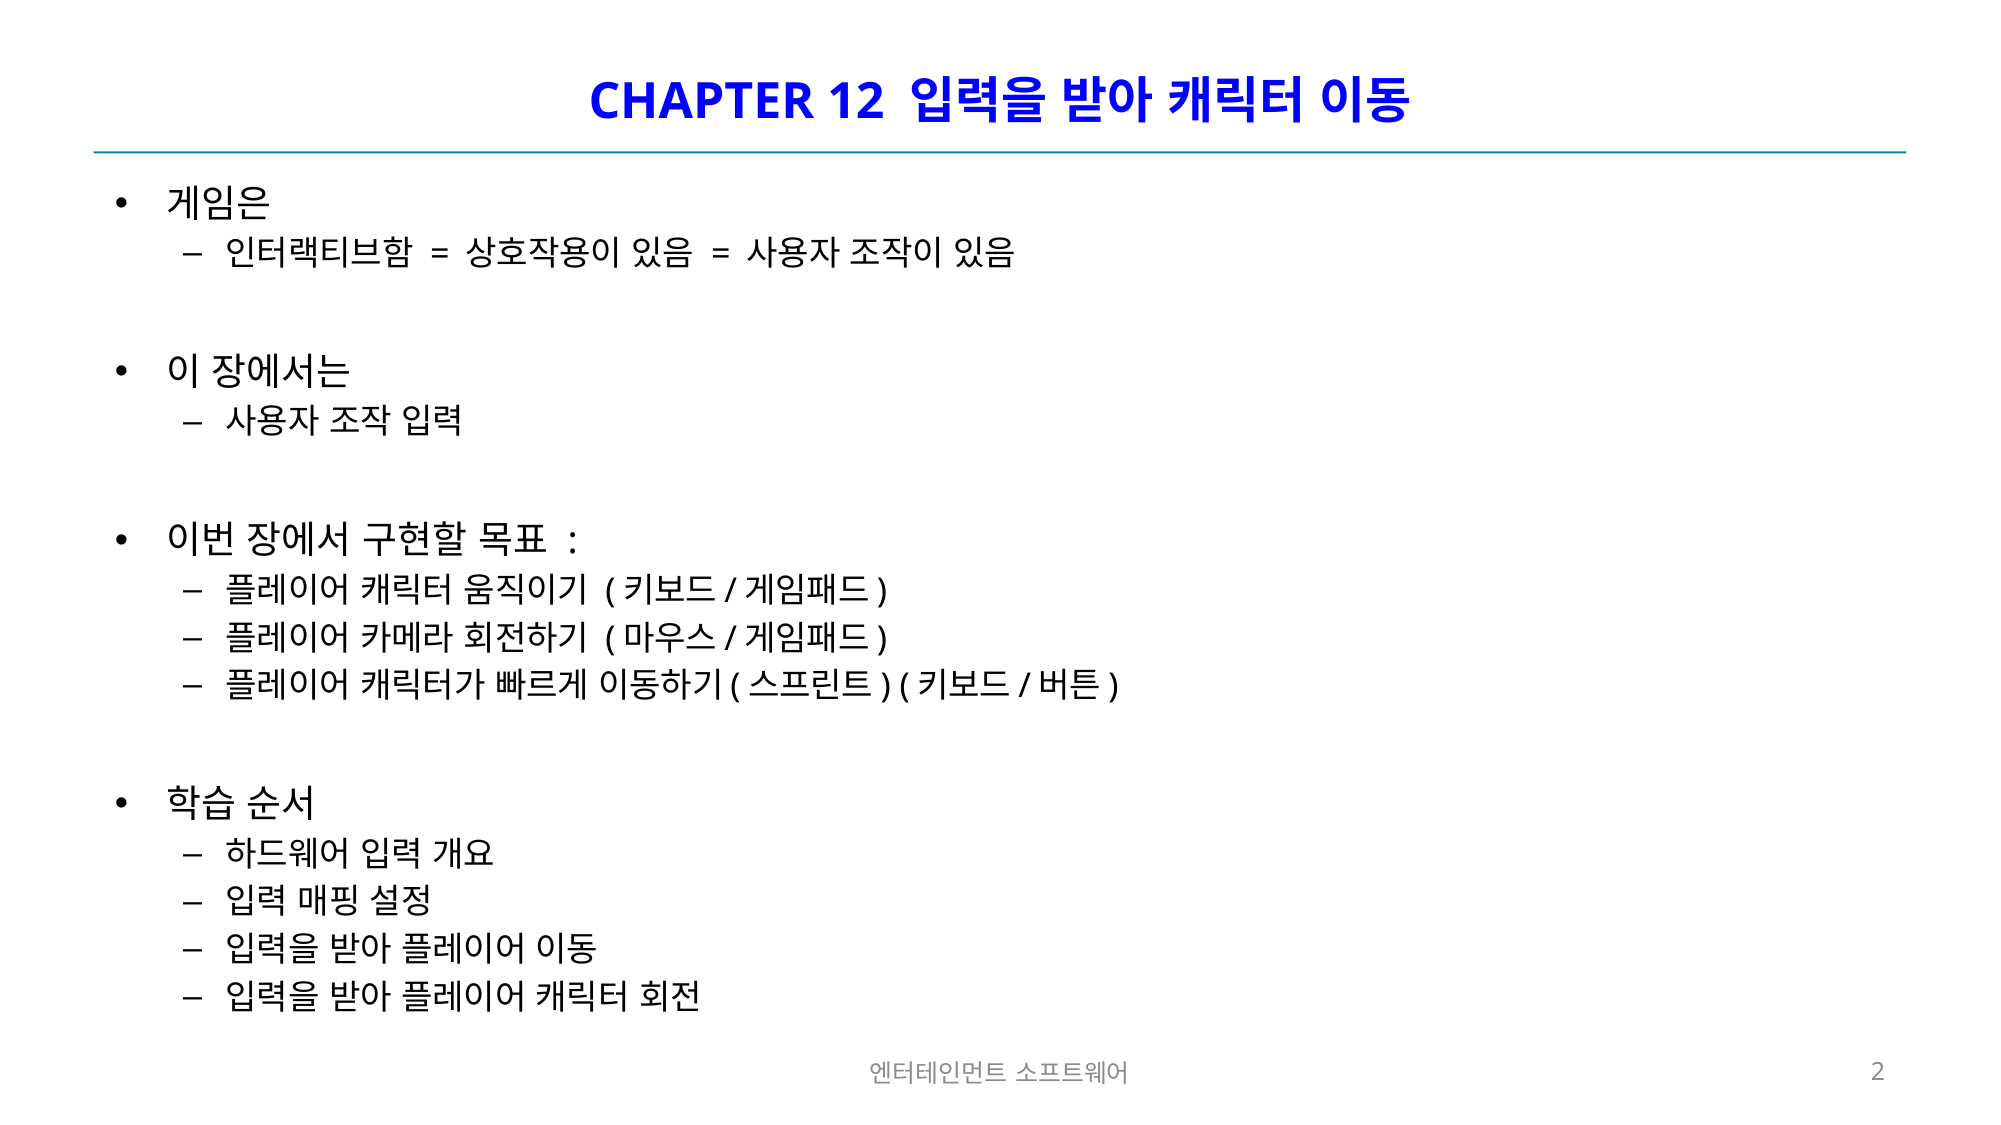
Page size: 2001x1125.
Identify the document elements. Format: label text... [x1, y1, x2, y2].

title CHAPTER 12 입력을 받아 캐릭터 이동 [99, 44, 1901, 153]
footer 엔터테인먼트 소프트웨어 [683, 1042, 1317, 1103]
slide_number 2 [1433, 1042, 1900, 1103]
list 게임은 인터랙티브함 = 상호작용이 있음 = 사용자 조작이 있음 이 장에서는 사용자 조작 입력 이번 장에서 구현할 목표 : 플레이어 캐릭터 움직이기 (키보드/게임패드) 플레이어 카메라 회전하기 (마우스/게임패드) 플레이어 캐릭터가 빠르게 이동하기(스프린트) (키보드/버튼) 학습 순서 하드웨어 입력 개요 입력 매핑 설정 입력을 받아 플레이어 이동 입력을 받아 플레이어 캐릭터 회전 [99, 171, 1901, 1032]
